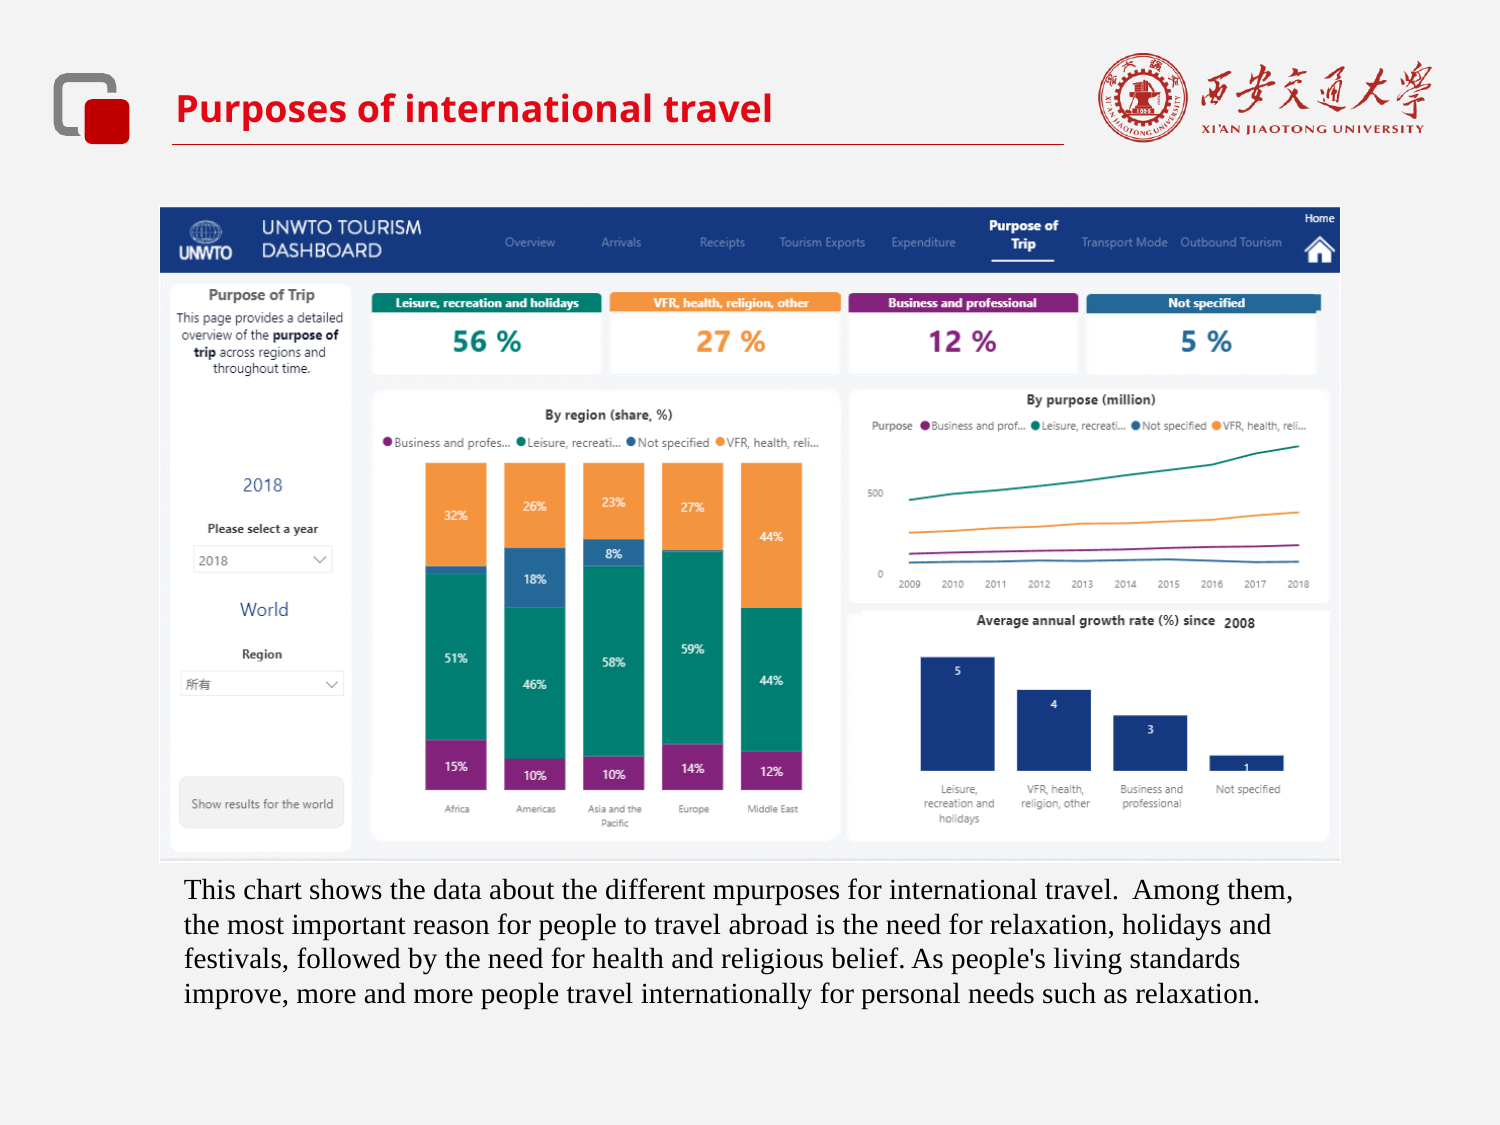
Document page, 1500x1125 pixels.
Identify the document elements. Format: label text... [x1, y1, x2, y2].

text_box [58, 48, 1442, 146]
picture [159, 205, 1341, 863]
text_box This chart shows the data about the different mpurposes for international travel. Among them, the most important reason for people to travel abroad is the need for relaxation, holidays and festivals, followed by the need for health and religious belief. As people's living standards improve, more and more people travel internationally for personal needs such as relaxation. [169, 863, 1331, 1018]
